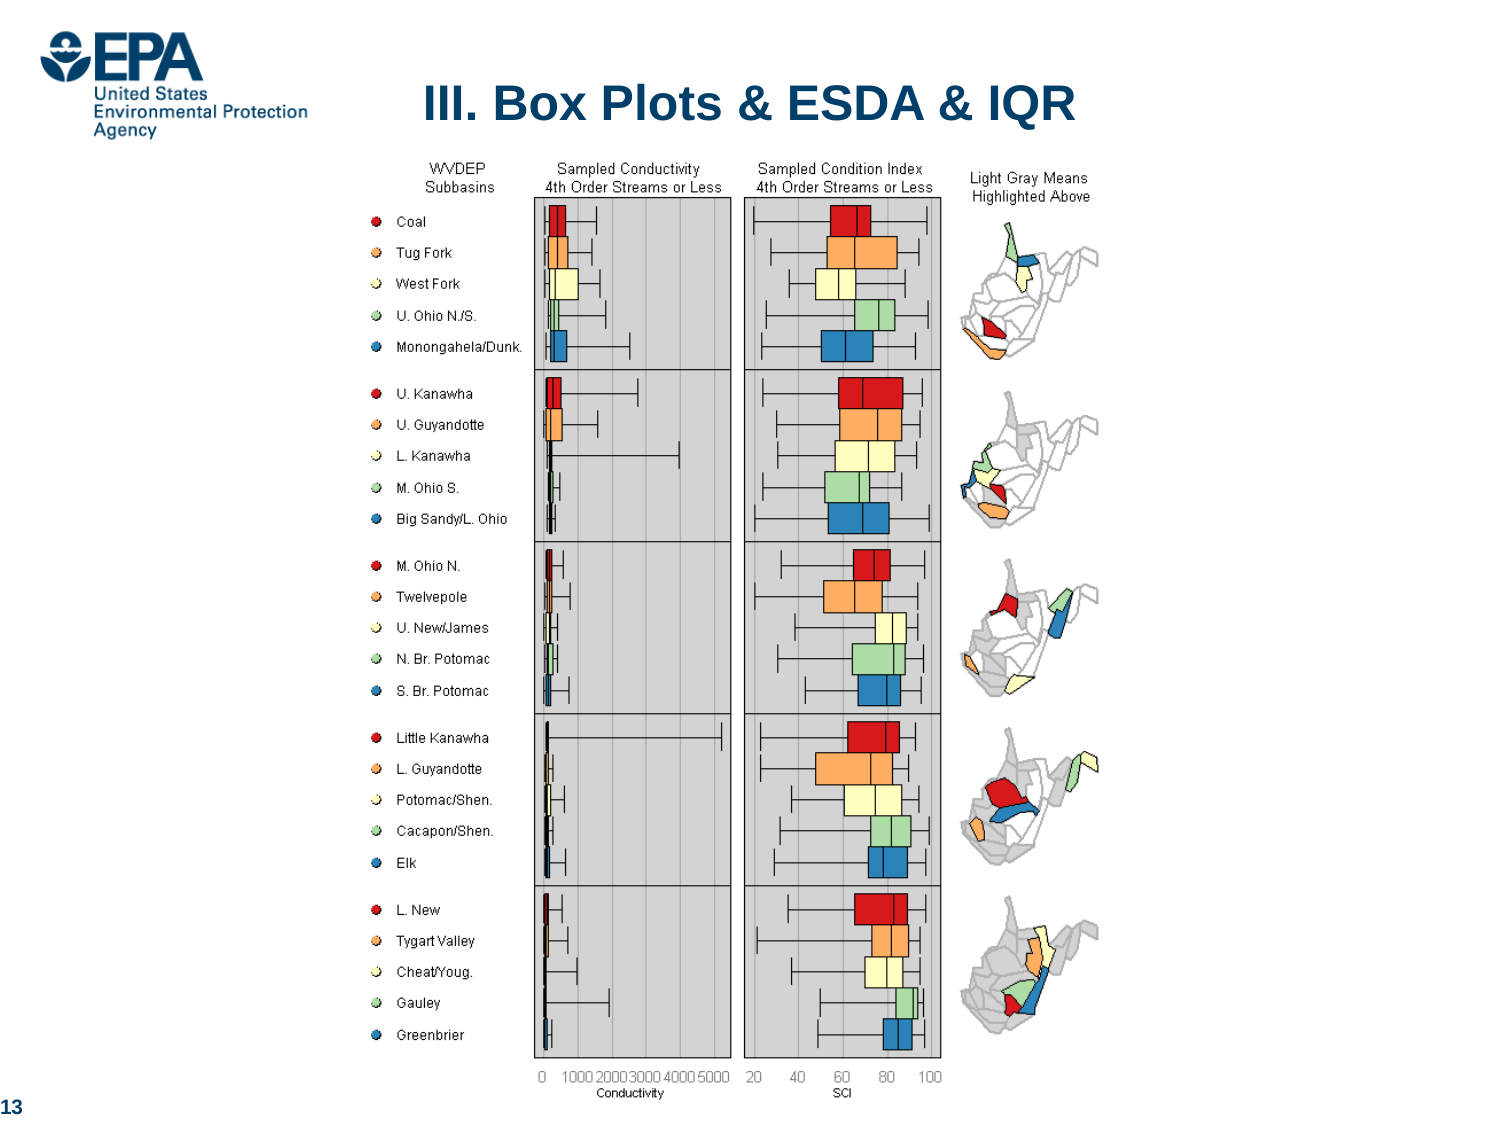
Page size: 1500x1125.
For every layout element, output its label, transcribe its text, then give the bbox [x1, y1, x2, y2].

picture [0, 0, 1500, 1125]
slide_number 13 [0, 1087, 313, 1125]
title III. Box Plots & ESDA & IQR [112, 74, 1388, 126]
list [362, 134, 1110, 1125]
